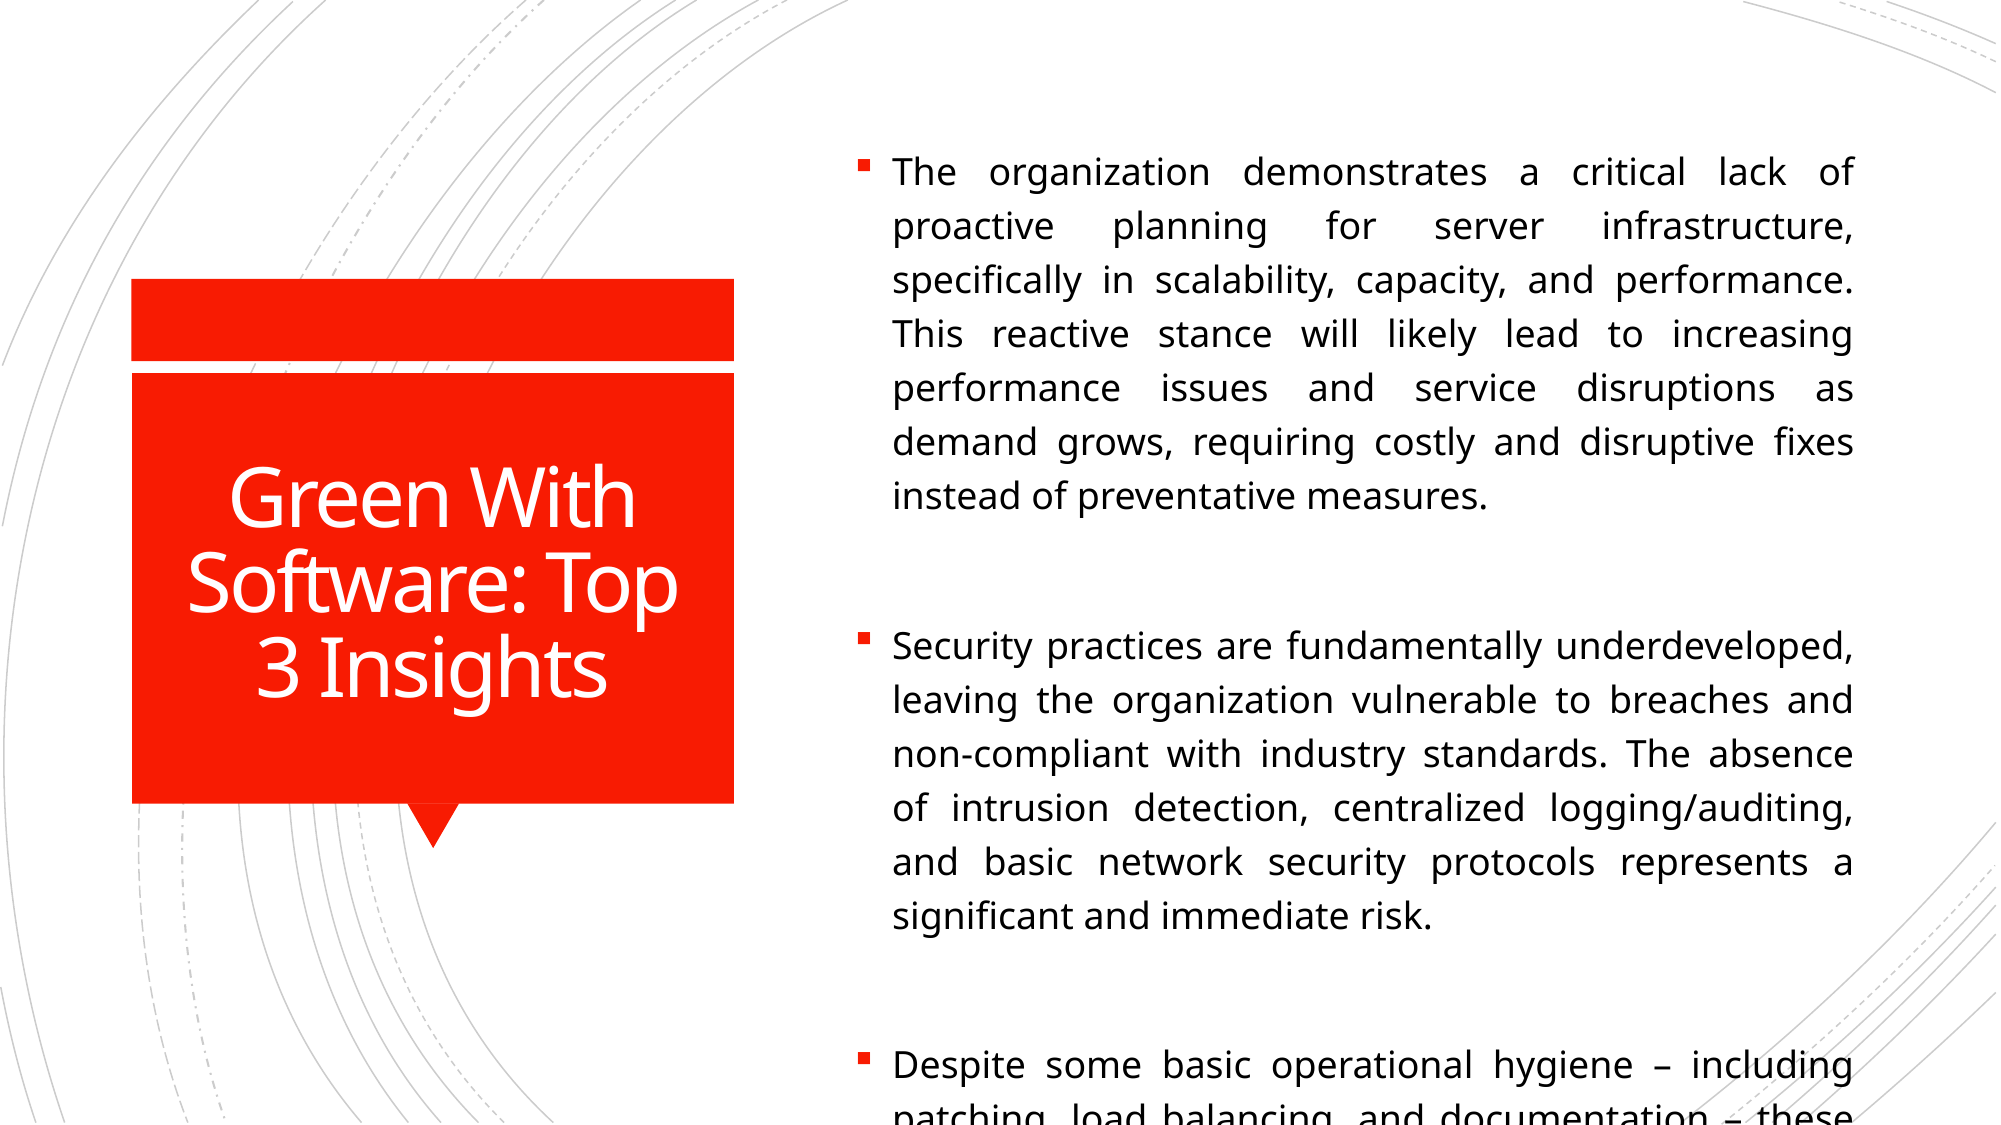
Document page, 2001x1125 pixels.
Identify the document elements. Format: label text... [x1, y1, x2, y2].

title Green With Software: Top 3 Insights [145, 385, 720, 789]
list The organization demonstrates a critical lack of proactive planning for server infrastructure, specifically in scalability, capacity, and performance. This reactive stance will likely lead to increasing performance issues and service disruptions as demand grows, requiring costly and disruptive fixes instead of preventative measures. Security practices are fundamentally underdeveloped, leaving the organization vulnerable to breaches and non-compliant with industry standards. The absence of intrusion detection, centralized logging/auditing, and basic network security protocols represents a significant and immediate risk. Despite some basic operational hygiene – including patching, load balancing, and documentation – these efforts are insufficient to compensate for the broader immaturity of infrastructure and security management. These isolated positive practices do not indicate a robust or sustainable operational model. [839, 131, 1871, 993]
